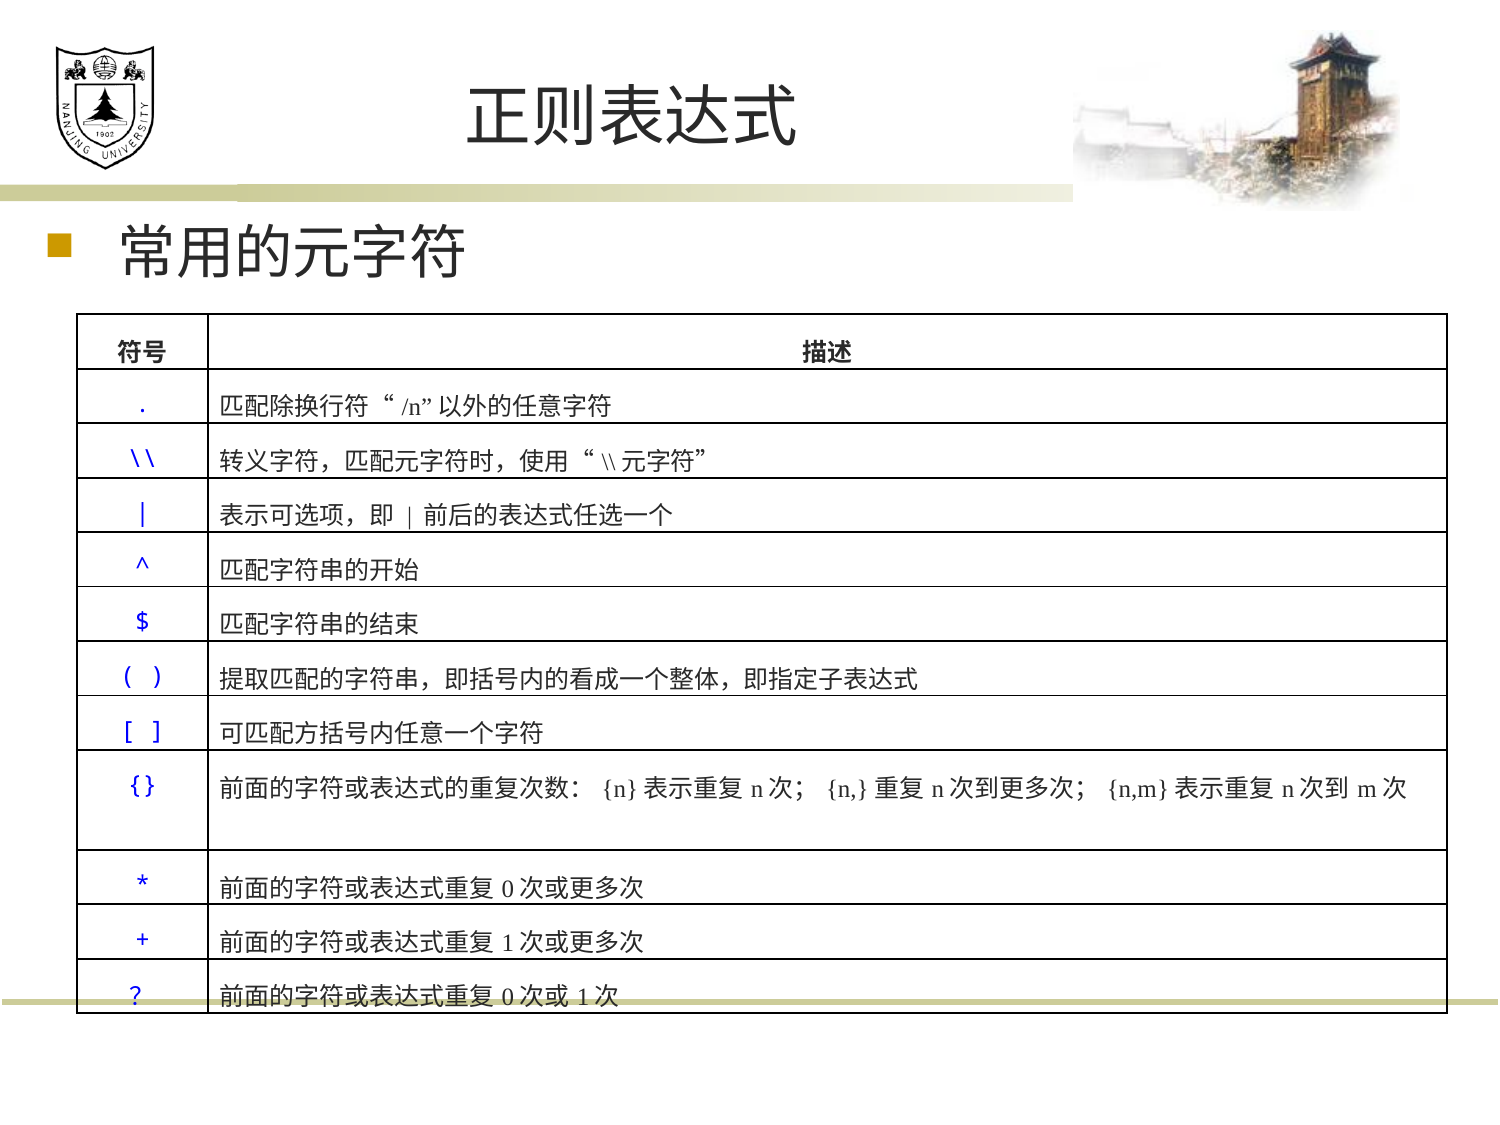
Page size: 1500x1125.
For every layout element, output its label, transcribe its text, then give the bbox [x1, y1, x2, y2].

table_cell 前面的字符或表达式的重复次数：{n}表示重复n次；{n,}重复n次到更多次；{n,m}表示重复n次到m次 [209, 751, 1446, 849]
table_cell 转义字符，匹配元字符时，使用“\\元字符” [209, 424, 1446, 477]
table_cell 匹配除换行符“/n”以外的任意字符 [209, 370, 1446, 422]
table_cell [ ] [78, 696, 207, 749]
table_cell {} [78, 751, 207, 849]
table_cell 可匹配方括号内任意一个字符 [209, 696, 1446, 749]
table_cell ^ [78, 533, 207, 586]
table_header 描述 [209, 315, 1446, 368]
table_cell 提取匹配的字符串，即括号内的看成一个整体，即指定子表达式 [209, 642, 1446, 695]
title 正则表达式 [171, 66, 1093, 161]
table_cell + [78, 905, 207, 958]
table_cell 匹配字符串的开始 [209, 533, 1446, 586]
table_header 符号 [78, 315, 207, 368]
list 常用的元字符 [29, 208, 1413, 964]
picture [50, 42, 160, 173]
table_cell ？ [78, 960, 207, 1012]
table_cell 前面的字符或表达式重复0次或1次 [209, 960, 1446, 1012]
table_cell 匹配字符串的结束 [209, 587, 1446, 640]
picture [1448, 999, 1498, 1005]
table_cell . [78, 370, 207, 422]
table_cell 表示可选项，即 | 前后的表达式任选一个 [209, 479, 1446, 531]
table_cell \\ [78, 424, 207, 477]
table_cell | [78, 479, 207, 531]
table_cell 前面的字符或表达式重复0次或更多次 [209, 851, 1446, 903]
table_cell 前面的字符或表达式重复1次或更多次 [209, 905, 1446, 958]
table_cell ( ) [78, 642, 207, 695]
picture [2, 999, 76, 1005]
table_cell $ [78, 587, 207, 640]
table_cell * [78, 851, 207, 903]
picture [1073, 30, 1400, 208]
